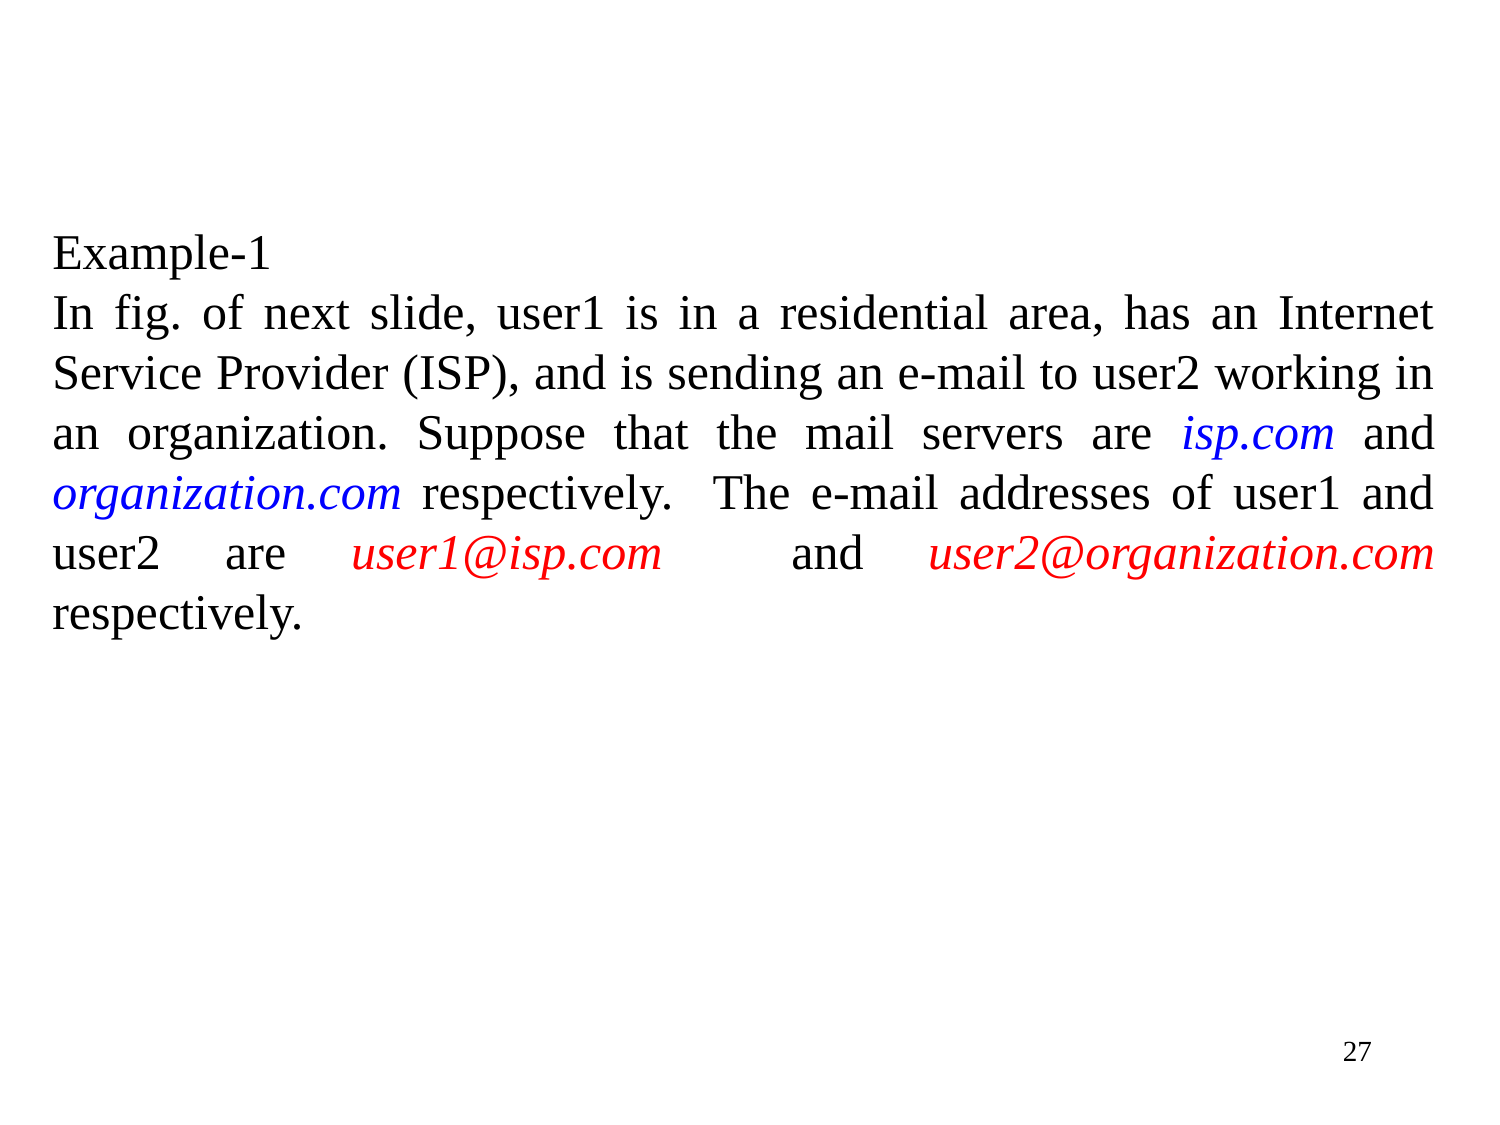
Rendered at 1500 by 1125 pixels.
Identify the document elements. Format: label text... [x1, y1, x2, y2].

text_box Example-1 In fig. of next slide, user1 is in a residential area, has an Internet Service Provider (ISP), and is sending an e-mail to user2 working in an organization. Suppose that the mail servers are isp.com and organization.com respectively. The e-mail addresses of user1 and user2 are user1@isp.com and user2@organization.com respectively. [37, 212, 1450, 648]
slide_number 27 [1074, 1024, 1388, 1101]
